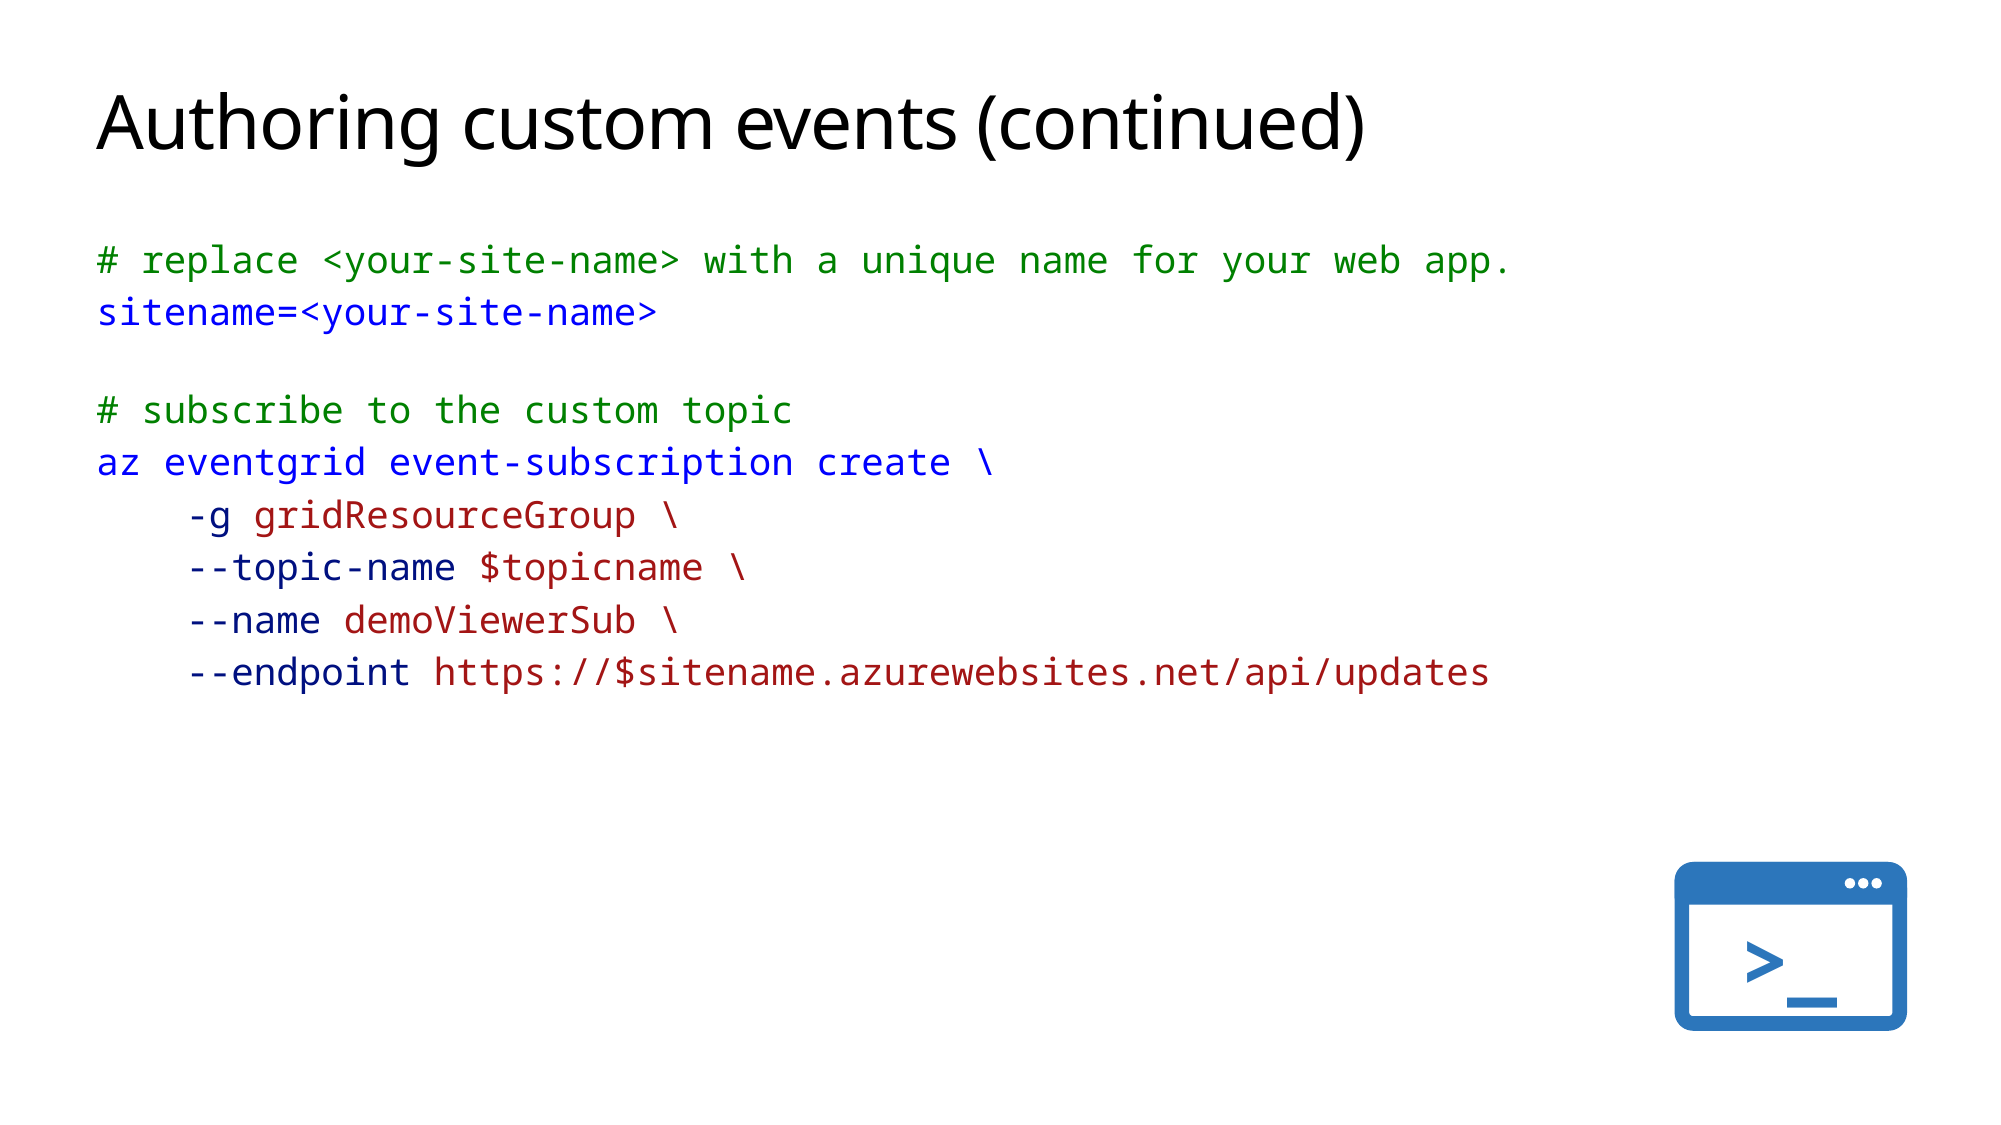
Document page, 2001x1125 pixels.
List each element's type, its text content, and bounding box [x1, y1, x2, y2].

title Authoring custom events (continued) [96, 75, 1904, 166]
list # replace <your-site-name> with a unique name for your web app. sitename=<your-site-name> # subscribe to the custom topic az eventgrid event-subscription create \ -g gridResourceGroup \ --topic-name $topicname \ --name demoViewerSub \ --endpoint https://$sitename.azurewebsites.net/api/updates [96, 235, 1904, 709]
